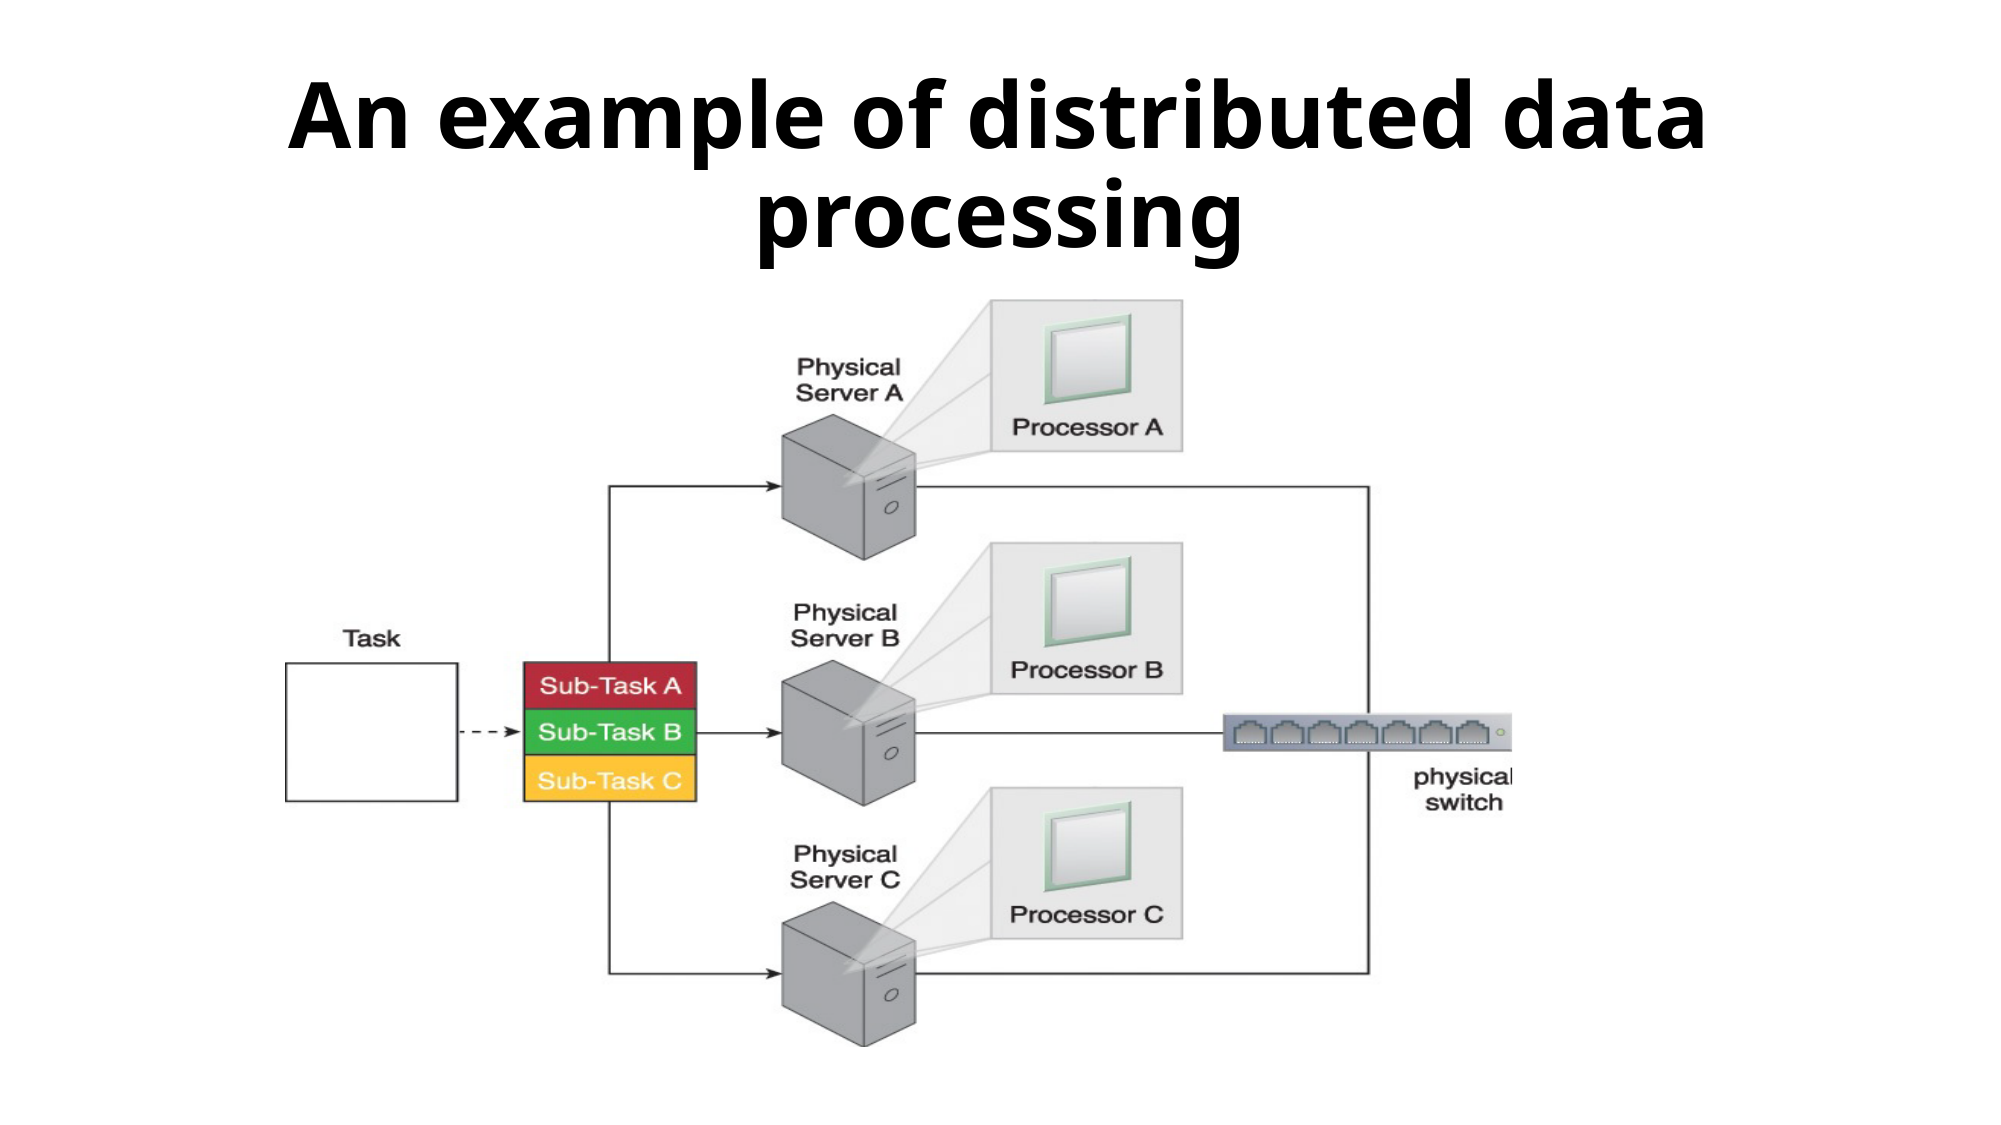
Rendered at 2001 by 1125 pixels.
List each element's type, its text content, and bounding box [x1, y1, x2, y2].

title An example of distributed data processing [137, 59, 1863, 278]
picture [285, 299, 1513, 1047]
